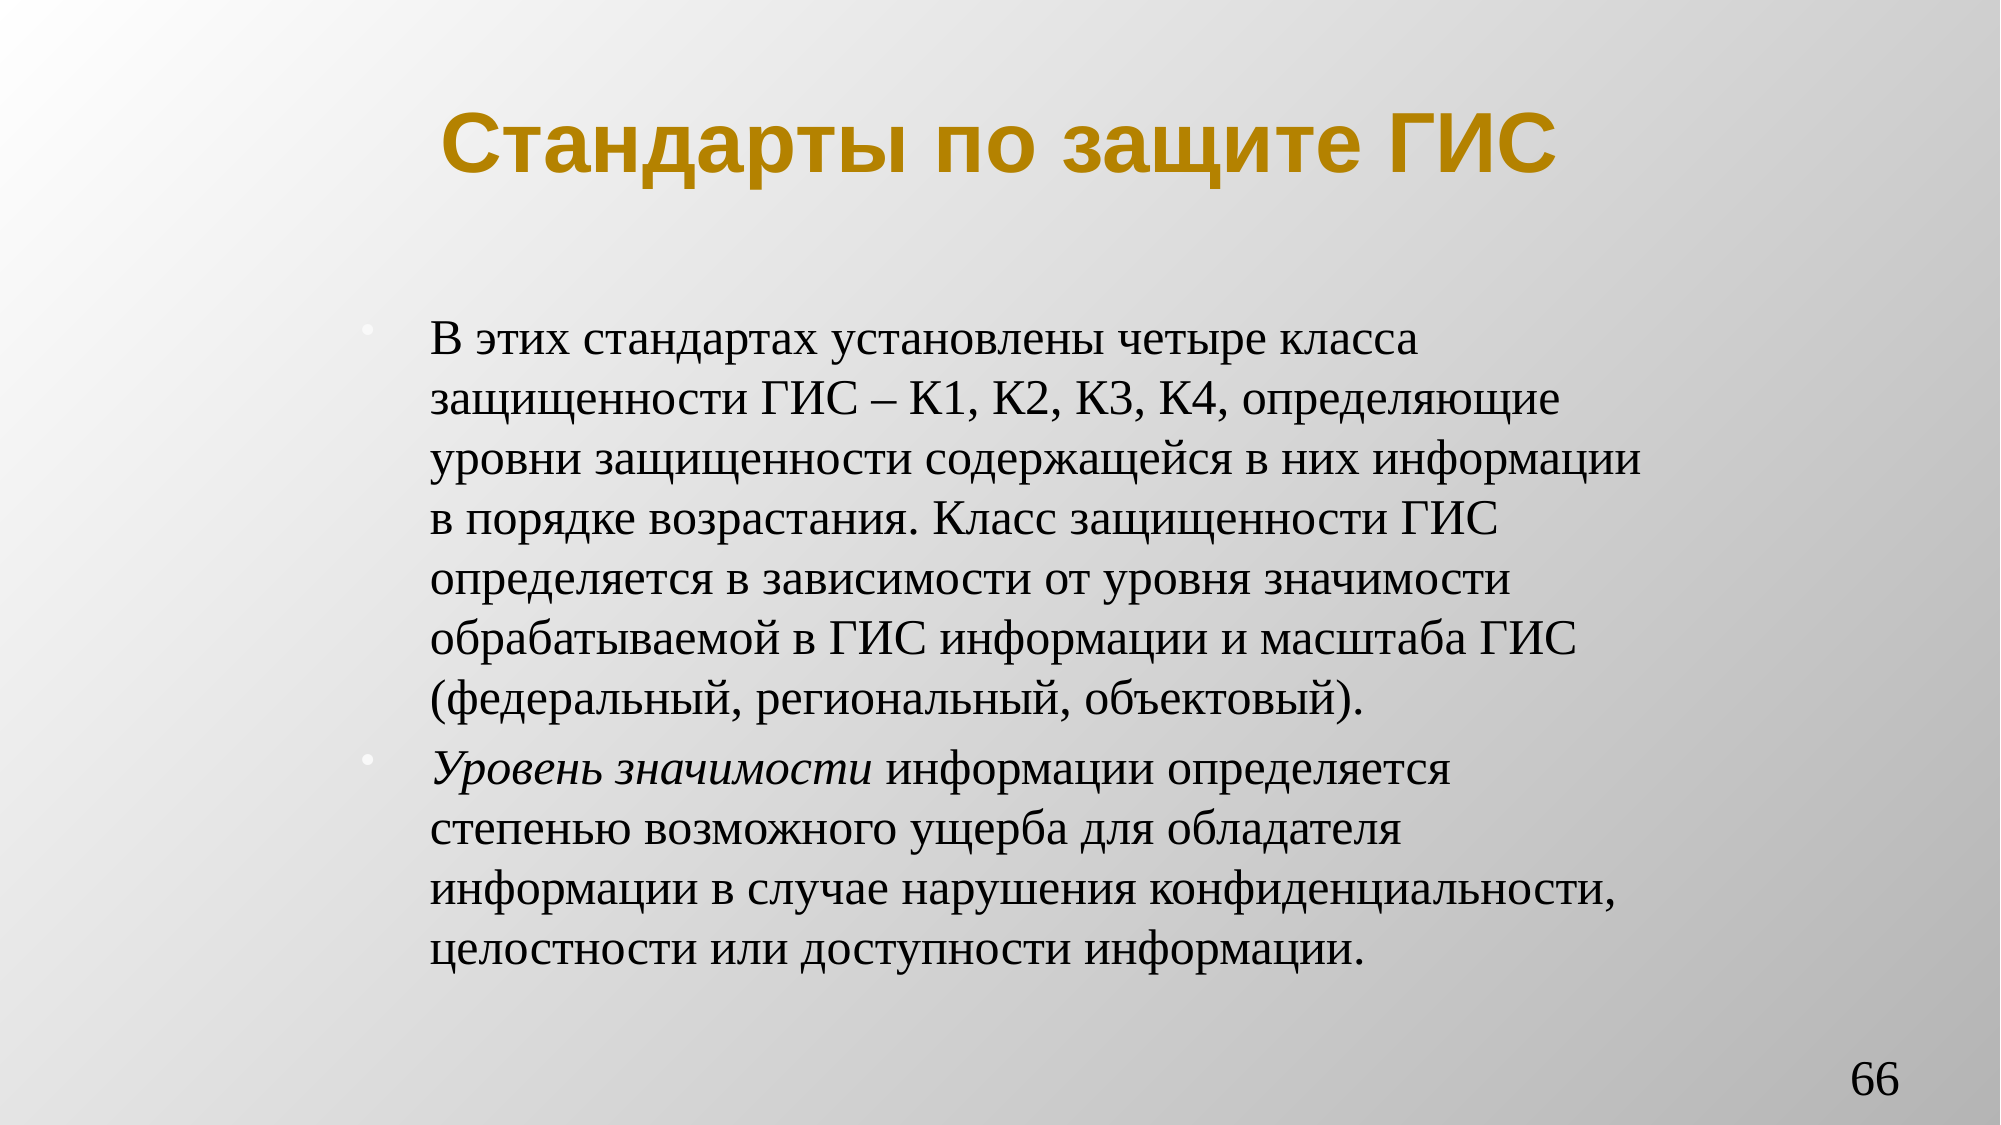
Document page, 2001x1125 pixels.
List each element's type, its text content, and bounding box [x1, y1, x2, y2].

title Стандарты по защите ГИС [99, 45, 1900, 233]
slide_number 66 [1733, 1052, 1900, 1113]
list В этих стандартах установлены четыре класса защищенности ГИС – К1, К2, К3, К4, определяющие уровни защищенности содержащейся в них информации в порядке возрастания. Класс защищенности ГИС определяется в зависимости от уровня значимости обрабатываемой в ГИС информации и масштаба ГИС (федеральный, региональный, объектовый). Уровень значимости информации определяется степенью возможного ущерба для обладателя информации в случае нарушения конфиденциальности, целостности или доступности информации. [324, 296, 1676, 1028]
